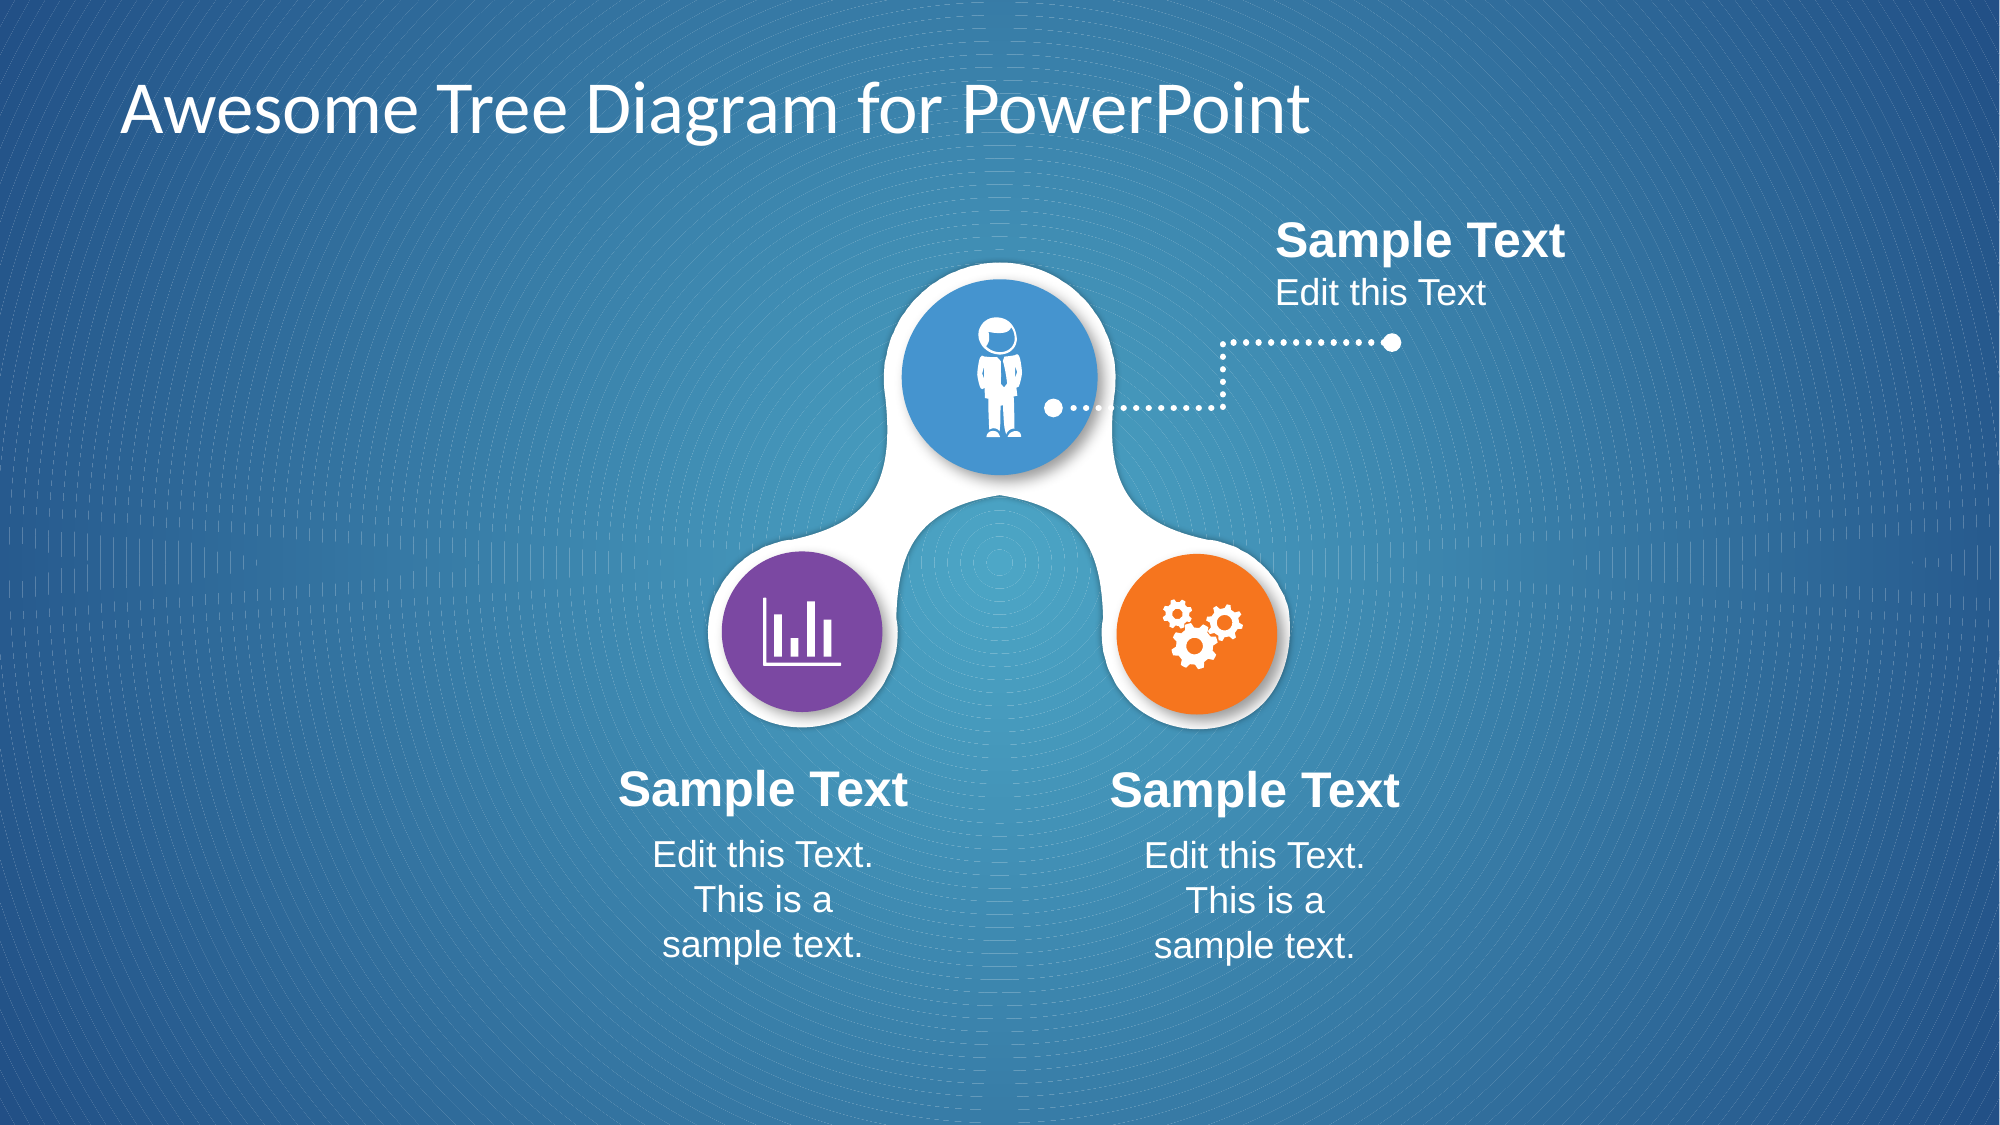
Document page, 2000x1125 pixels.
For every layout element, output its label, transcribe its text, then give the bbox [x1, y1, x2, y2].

text_box Edit this Text. This is a sample text. [618, 822, 909, 973]
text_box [762, 597, 842, 667]
text_box Sample Text [580, 748, 946, 824]
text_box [1053, 342, 1393, 409]
text_box [899, 277, 1093, 478]
text_box Sample Text [1072, 749, 1438, 825]
text_box [1114, 551, 1280, 717]
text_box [976, 317, 1023, 438]
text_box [1259, 199, 1625, 322]
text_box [1162, 598, 1244, 670]
text_box [719, 549, 885, 715]
text_box [705, 260, 1291, 731]
title Awesome Tree Diagram for PowerPoint [99, 45, 1900, 162]
text_box Edit this Text. This is a sample text. [1110, 823, 1401, 974]
